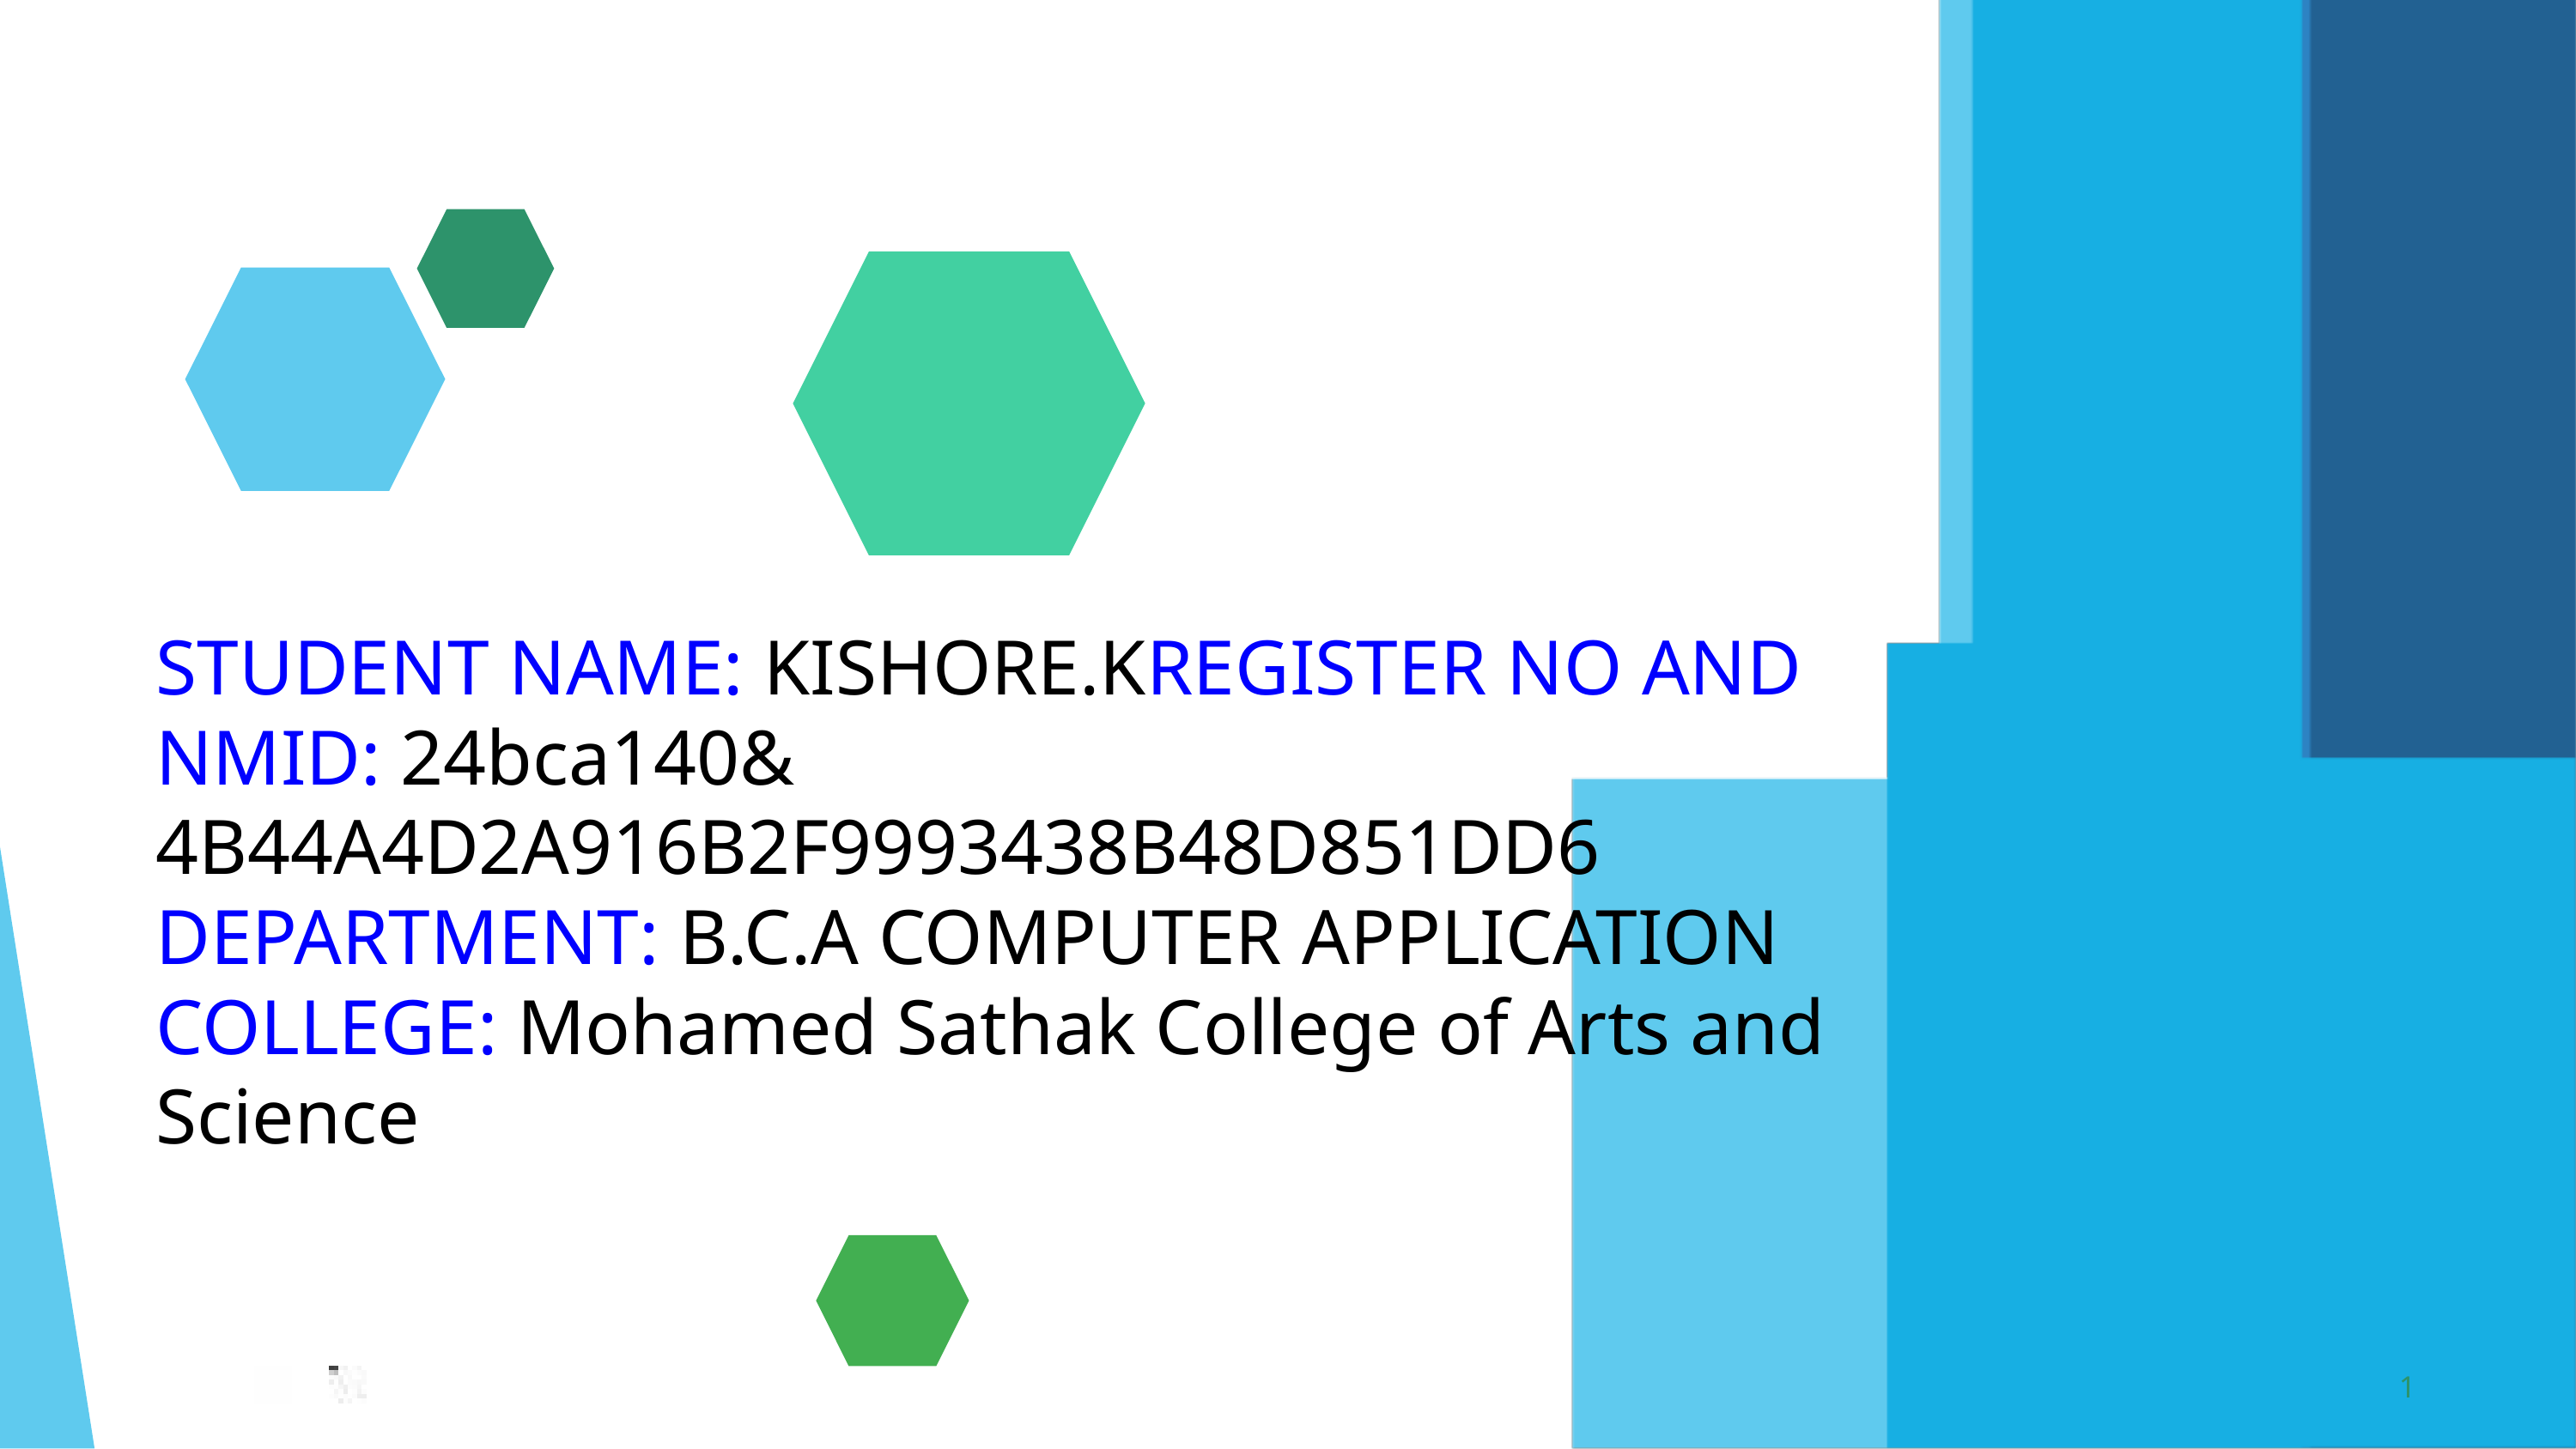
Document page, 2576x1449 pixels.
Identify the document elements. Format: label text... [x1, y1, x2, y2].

text_box 1 [2398, 1362, 2415, 1404]
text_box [793, 251, 1146, 556]
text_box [185, 209, 554, 492]
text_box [816, 1234, 969, 1367]
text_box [0, 846, 95, 1449]
text_box [1564, 0, 2576, 1449]
text_box STUDENT NAME: KISHORE.KREGISTER NO AND NMID: 24bca140& 4B44A4D2A916B2F9993438B48D851DD6 DEPARTMENT: B.C.A COMPUTER APPLICATION COLLEGE: Mohamed Sathak College of Arts and Science [155, 620, 1880, 1160]
text_box [143, 1366, 596, 1409]
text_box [175, 200, 563, 500]
